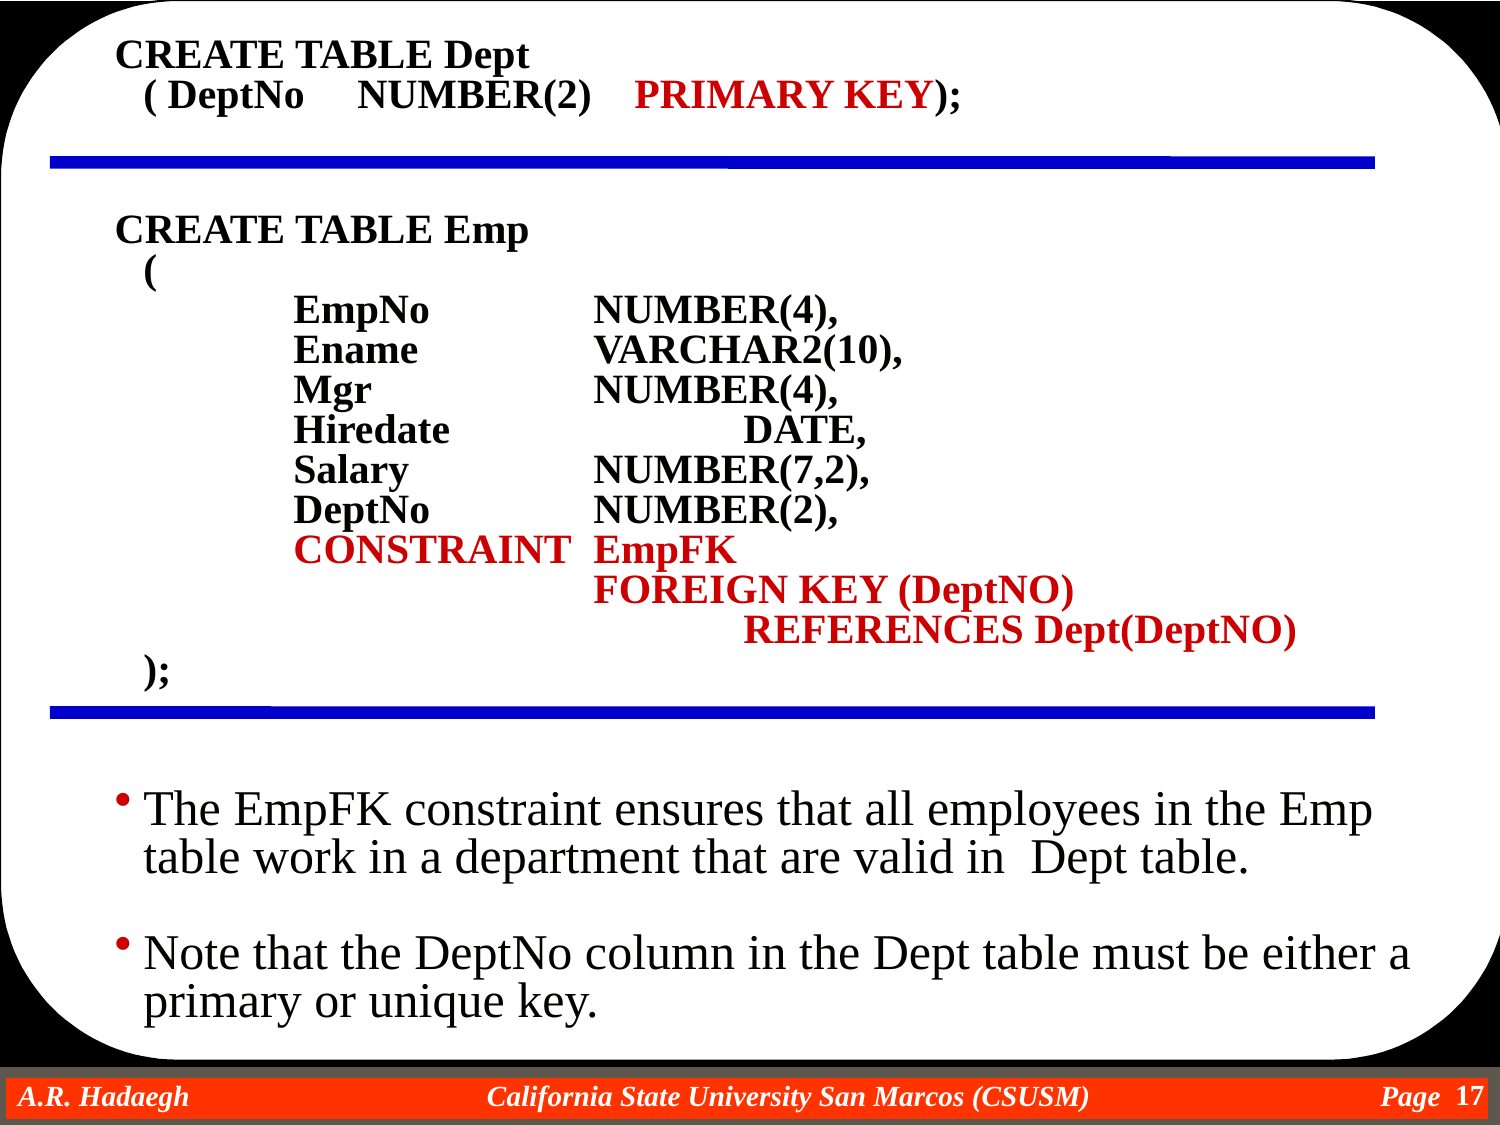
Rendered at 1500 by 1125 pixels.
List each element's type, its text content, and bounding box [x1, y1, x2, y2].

text_box CREATE TABLE Dept ( DeptNo NUMBER(2) PRIMARY KEY); CREATE TABLE Emp ( EmpNo NUMBER(4), Ename VARCHAR2(10), Mgr NUMBER(4), Hiredate DATE, Salary NUMBER(7,2), DeptNo NUMBER(2), CONSTRAINT EmpFK FOREIGN KEY (DeptNO) REFERENCES Dept(DeptNO) ); The EmpFK constraint ensures that all employees in the Emp table work in a department that are valid in Dept table. Note that the DeptNo column in the Dept table must be either a primary or unique key. [99, 28, 1450, 1035]
slide_number 17 [1387, 1068, 1500, 1125]
